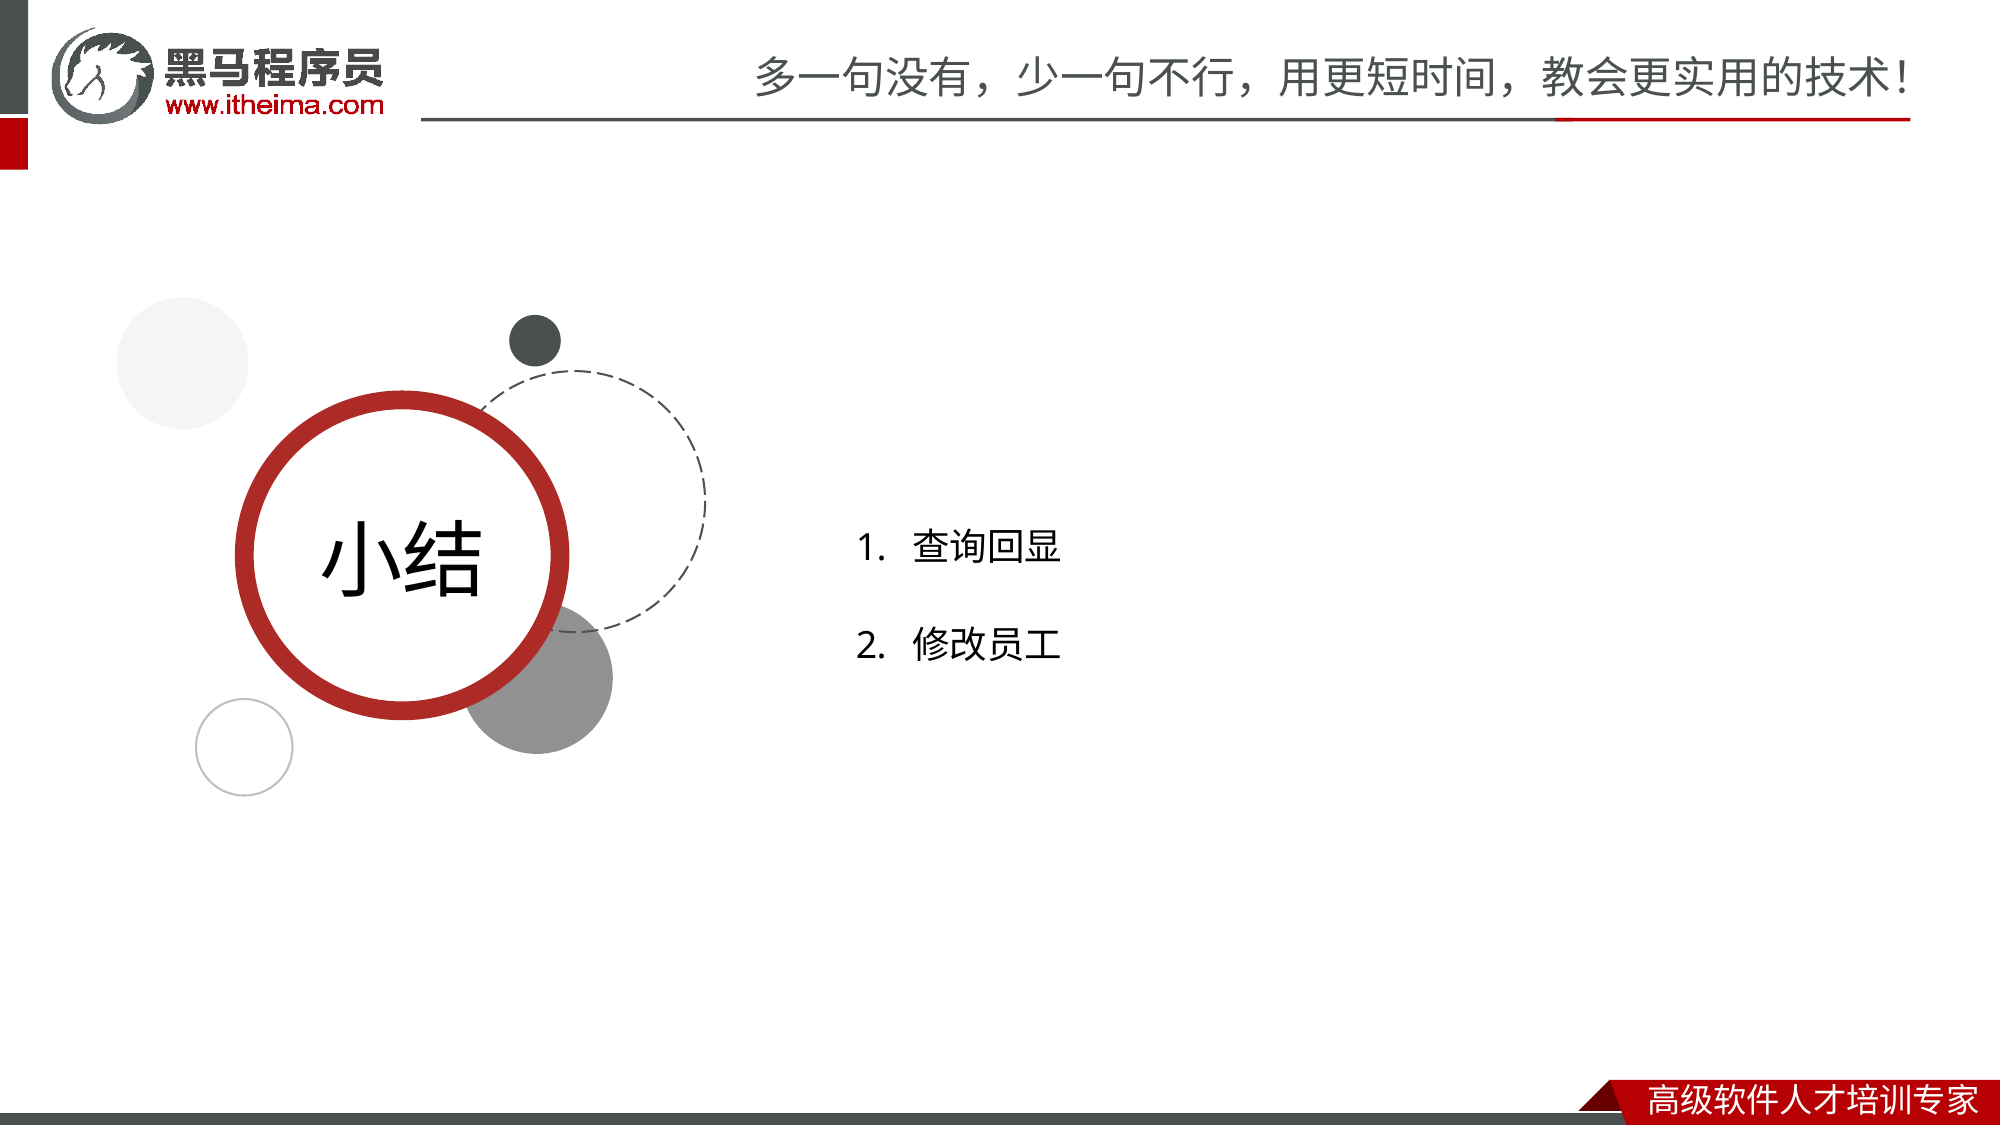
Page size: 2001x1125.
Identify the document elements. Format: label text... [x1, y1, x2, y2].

list 查询回显 修改员工 [841, 239, 1786, 905]
picture [50, 26, 384, 125]
